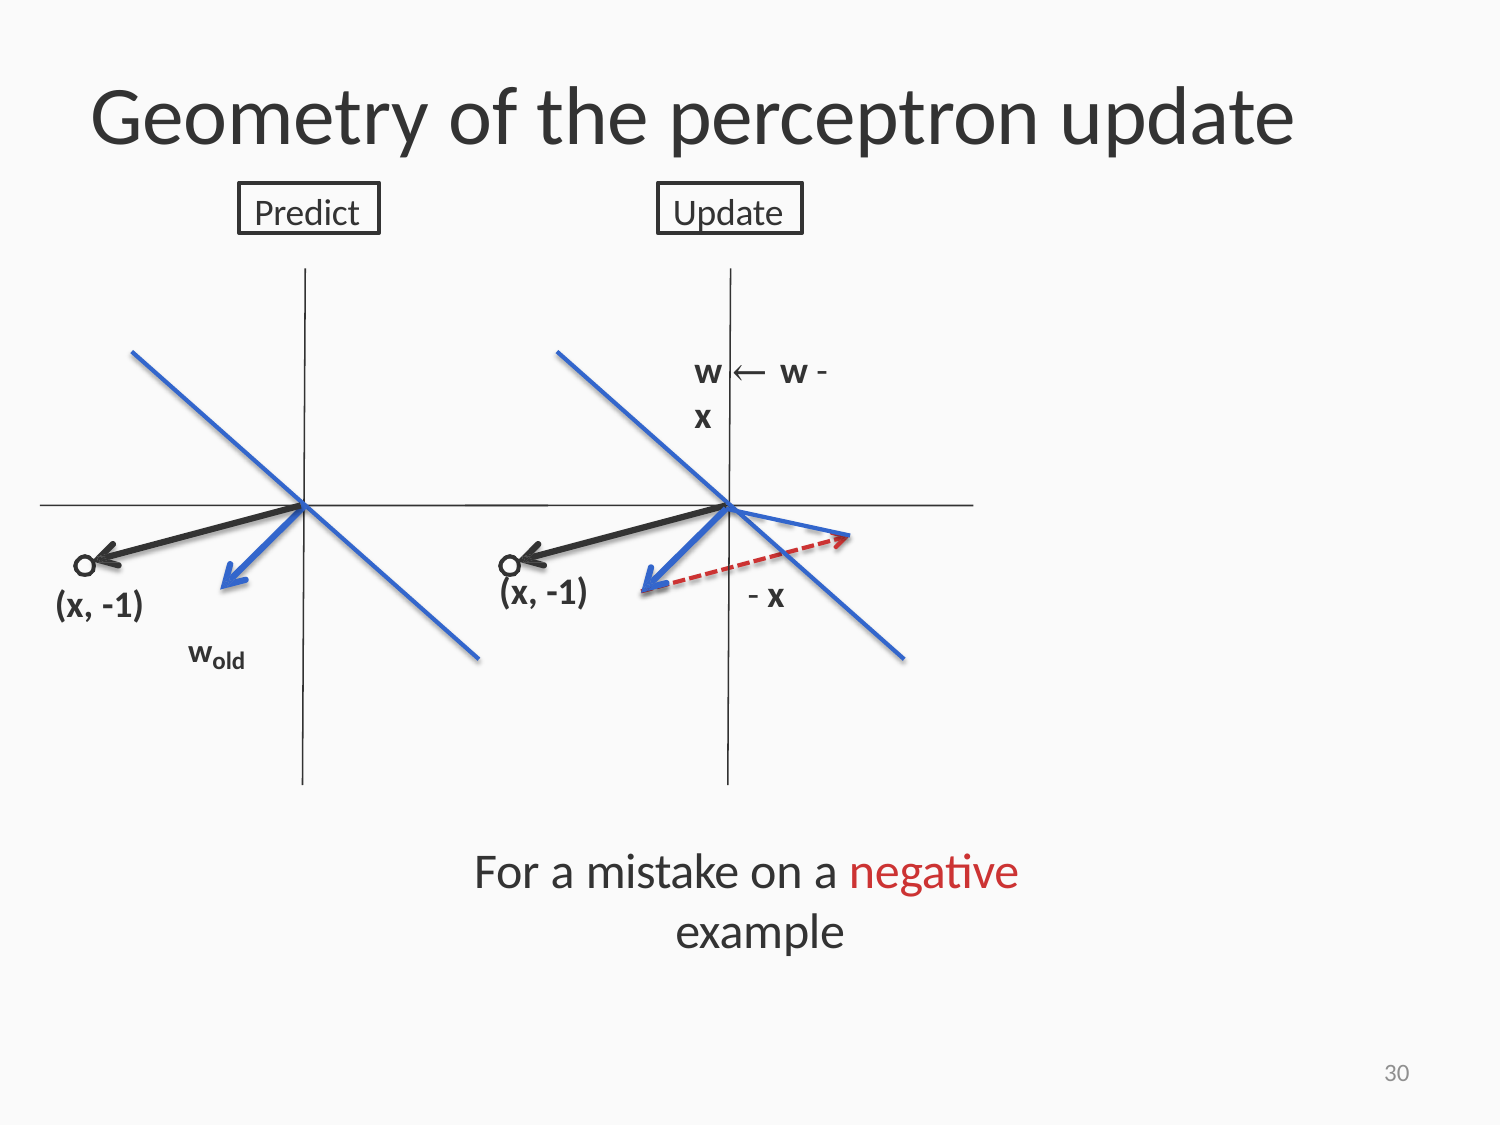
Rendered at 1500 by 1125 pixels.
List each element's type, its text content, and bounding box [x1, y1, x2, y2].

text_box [605, 503, 736, 632]
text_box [464, 267, 975, 786]
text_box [56, 498, 309, 601]
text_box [38, 267, 462, 786]
title Geometry of the perceptron update [87, 59, 1306, 249]
slide_number 30 [1377, 1055, 1416, 1125]
text_box [657, 234, 802, 244]
text_box [239, 234, 379, 244]
text_box Update [657, 182, 802, 234]
text_box Predict [239, 182, 379, 234]
text_box For a mistake on a negative example [472, 836, 1028, 959]
